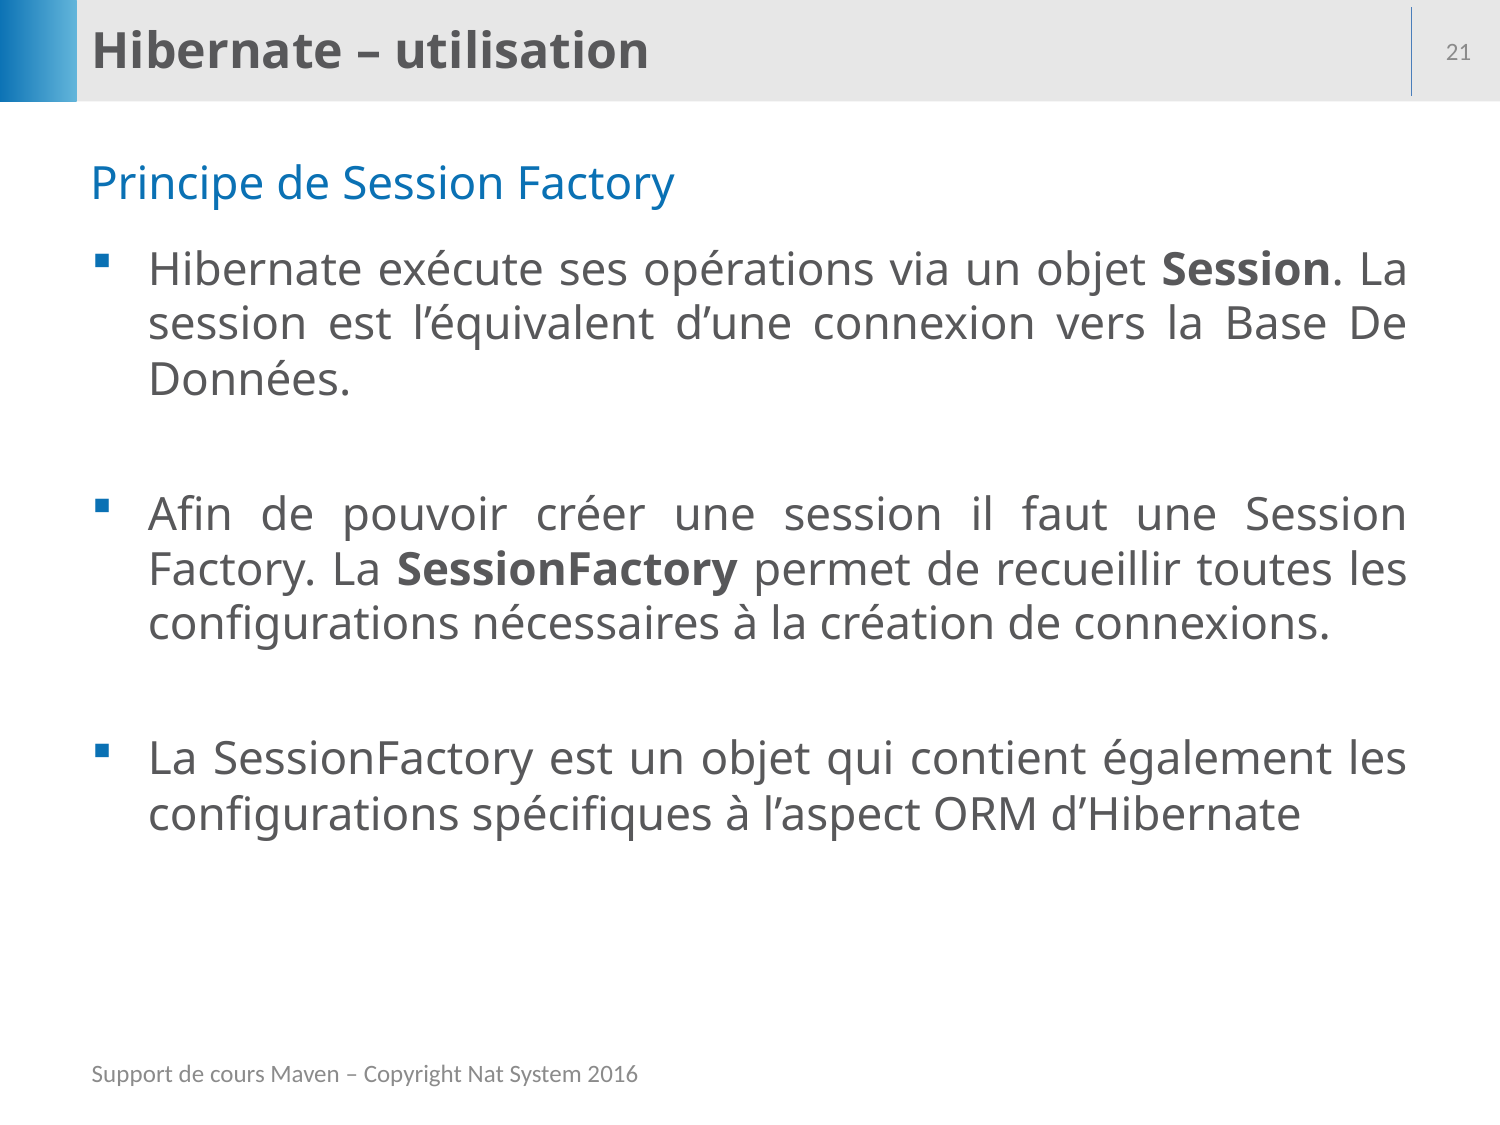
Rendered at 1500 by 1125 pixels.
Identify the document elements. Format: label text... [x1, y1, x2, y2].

footer Support de cours Maven – Copyright Nat System 2016 [76, 1042, 988, 1103]
list Principe de Session Factory [75, 146, 1424, 220]
title Hibernate – utilisation [76, 0, 1397, 98]
slide_number 21 [1417, 20, 1500, 81]
list Hibernate exécute ses opérations via un objet Session. La session est l’équivalent d’une connexion vers la Base De Données. Afin de pouvoir créer une session il faut une Session Factory. La SessionFactory permet de recueillir toutes les configurations nécessaires à la création de connexions. La SessionFactory est un objet qui contient également les configurations spécifiques à l’aspect ORM d’Hibernate [76, 231, 1424, 1012]
